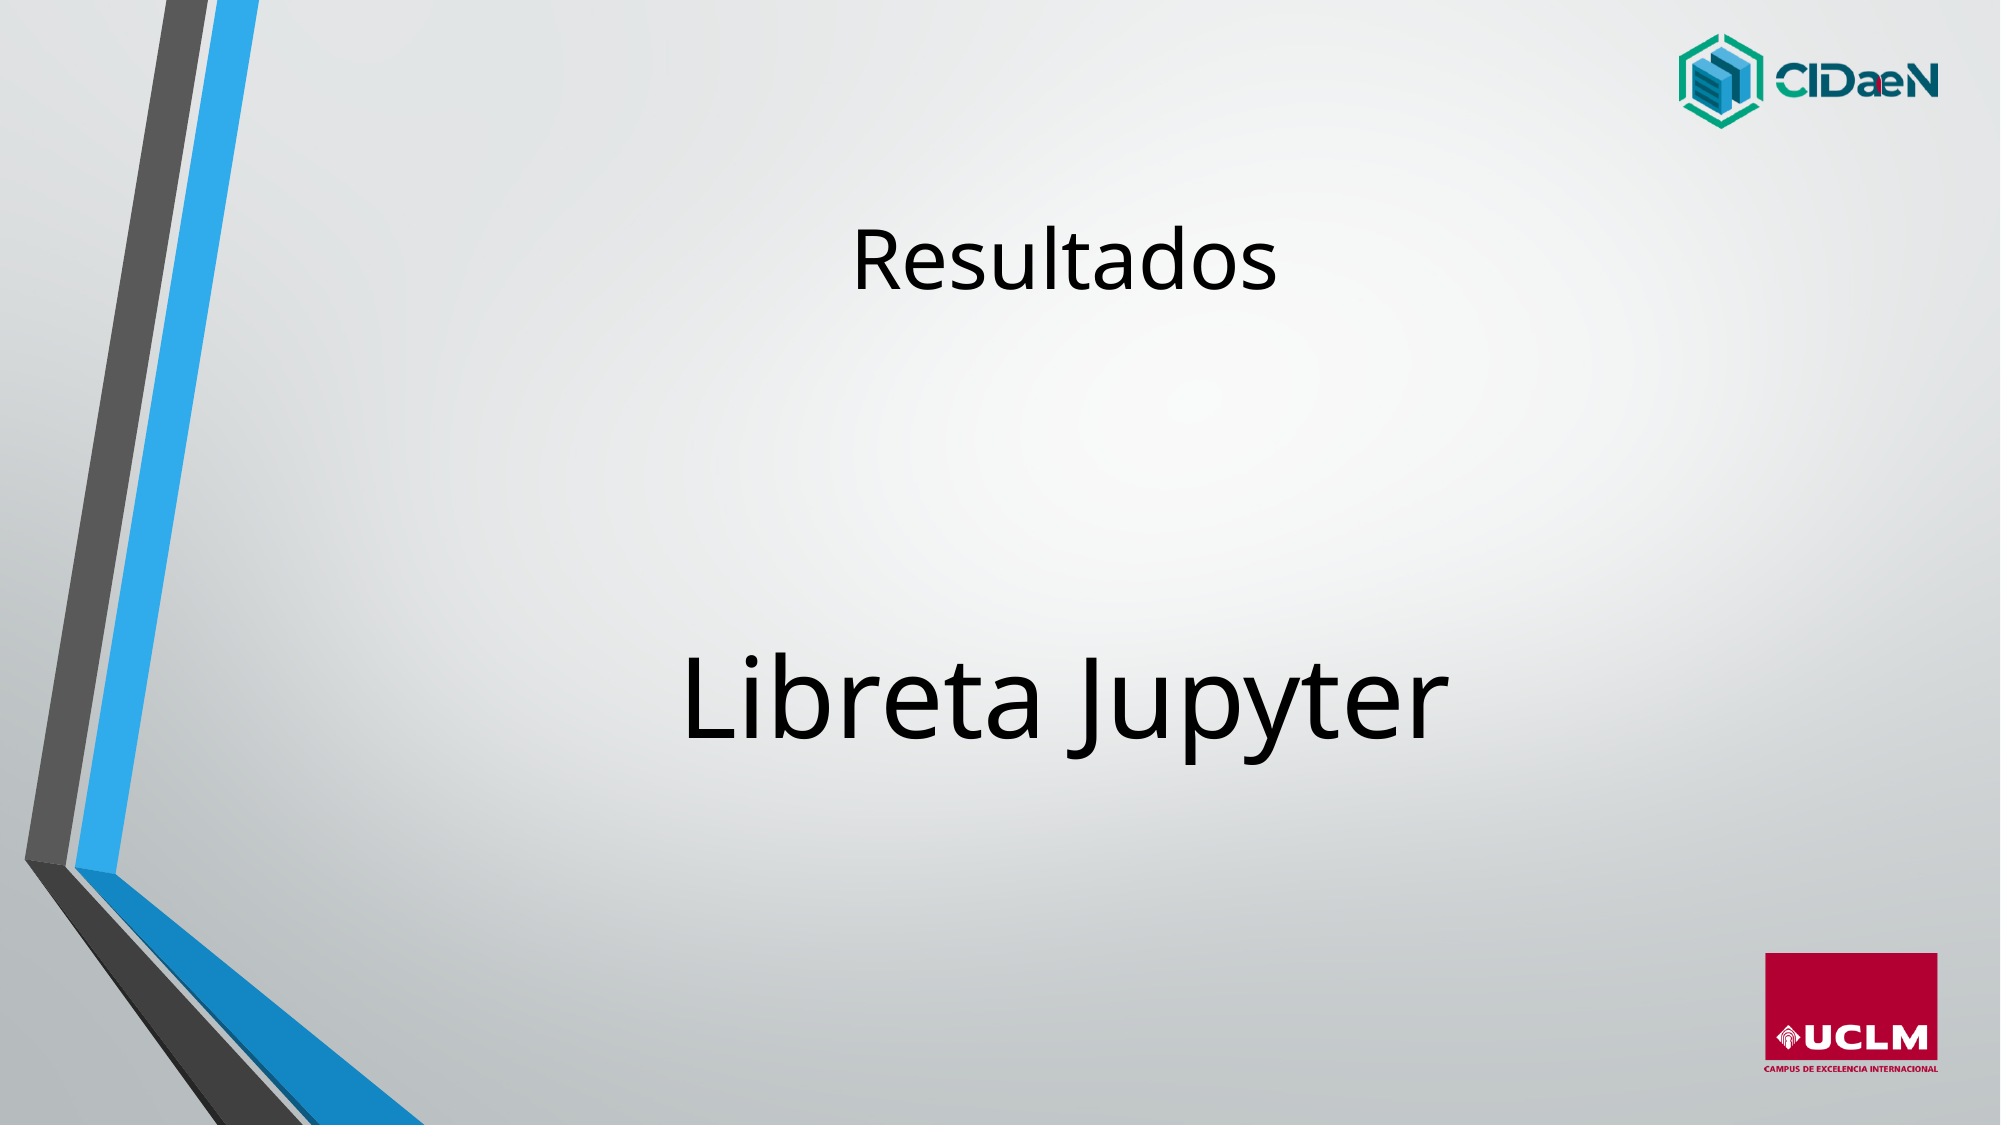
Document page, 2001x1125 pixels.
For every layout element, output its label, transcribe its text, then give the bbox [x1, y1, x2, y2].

picture [1679, 33, 1938, 129]
list Libreta Jupyter [243, 437, 1887, 950]
title Resultados [243, 112, 1887, 400]
picture [1763, 953, 1938, 1072]
